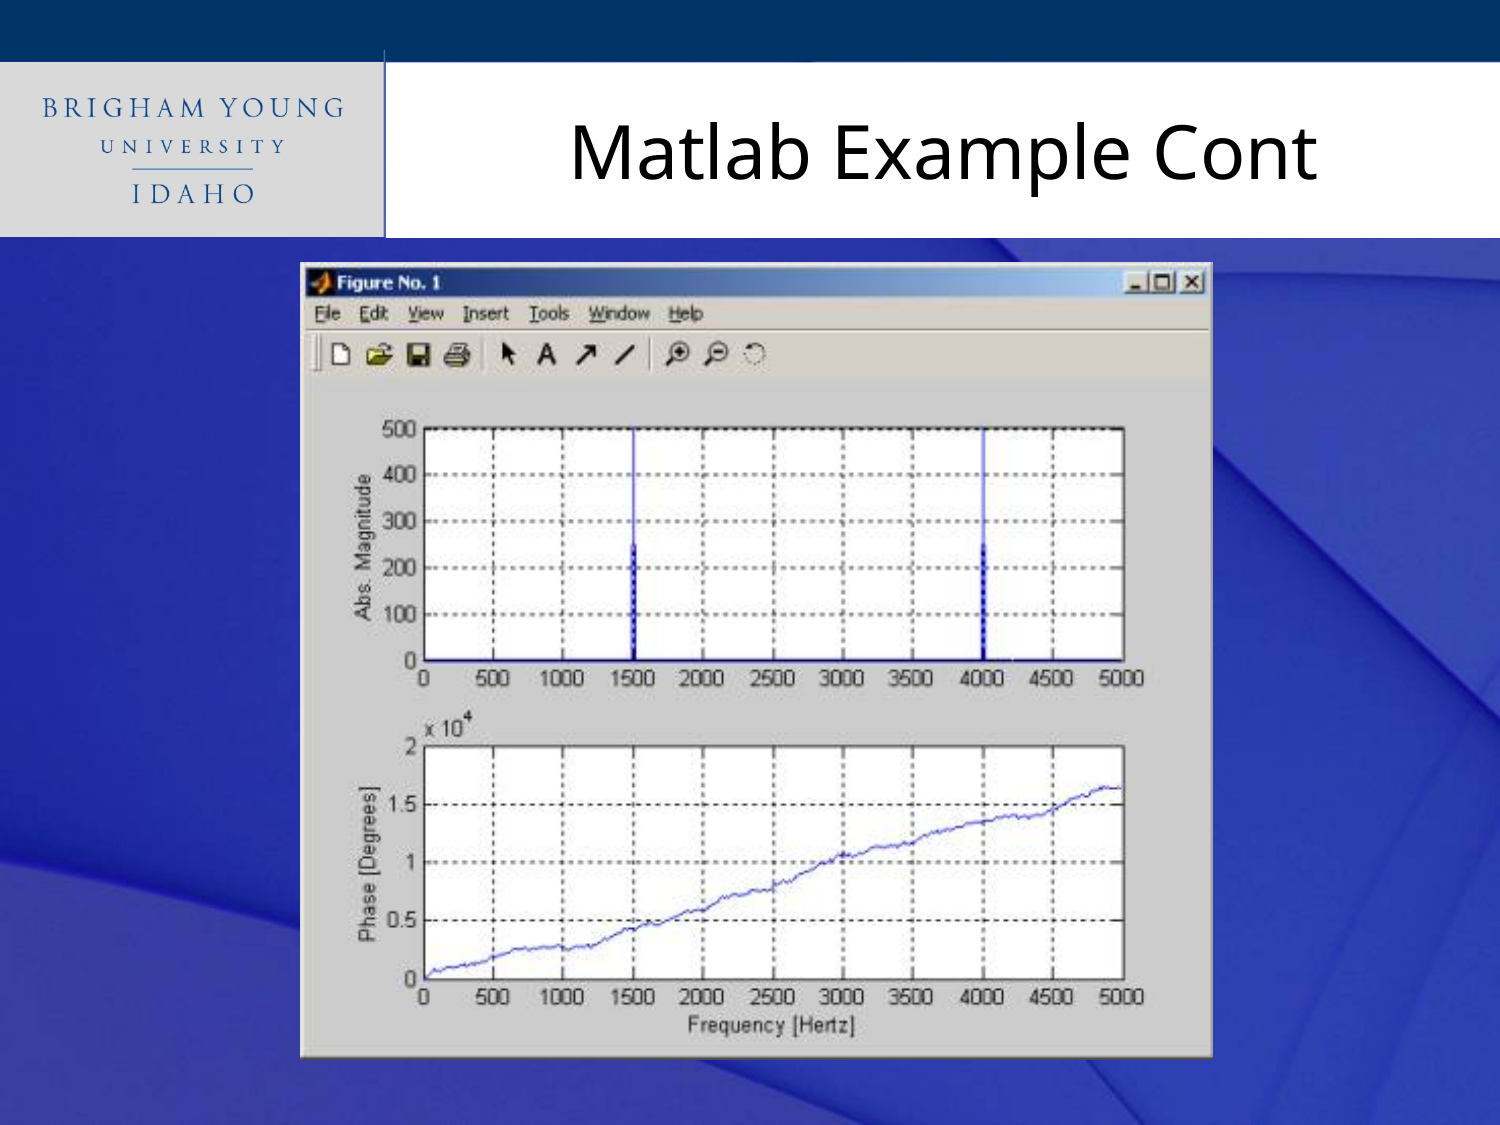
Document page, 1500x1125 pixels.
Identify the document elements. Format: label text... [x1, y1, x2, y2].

title Matlab Example Cont [462, 37, 1425, 263]
picture [0, 62, 1500, 1125]
